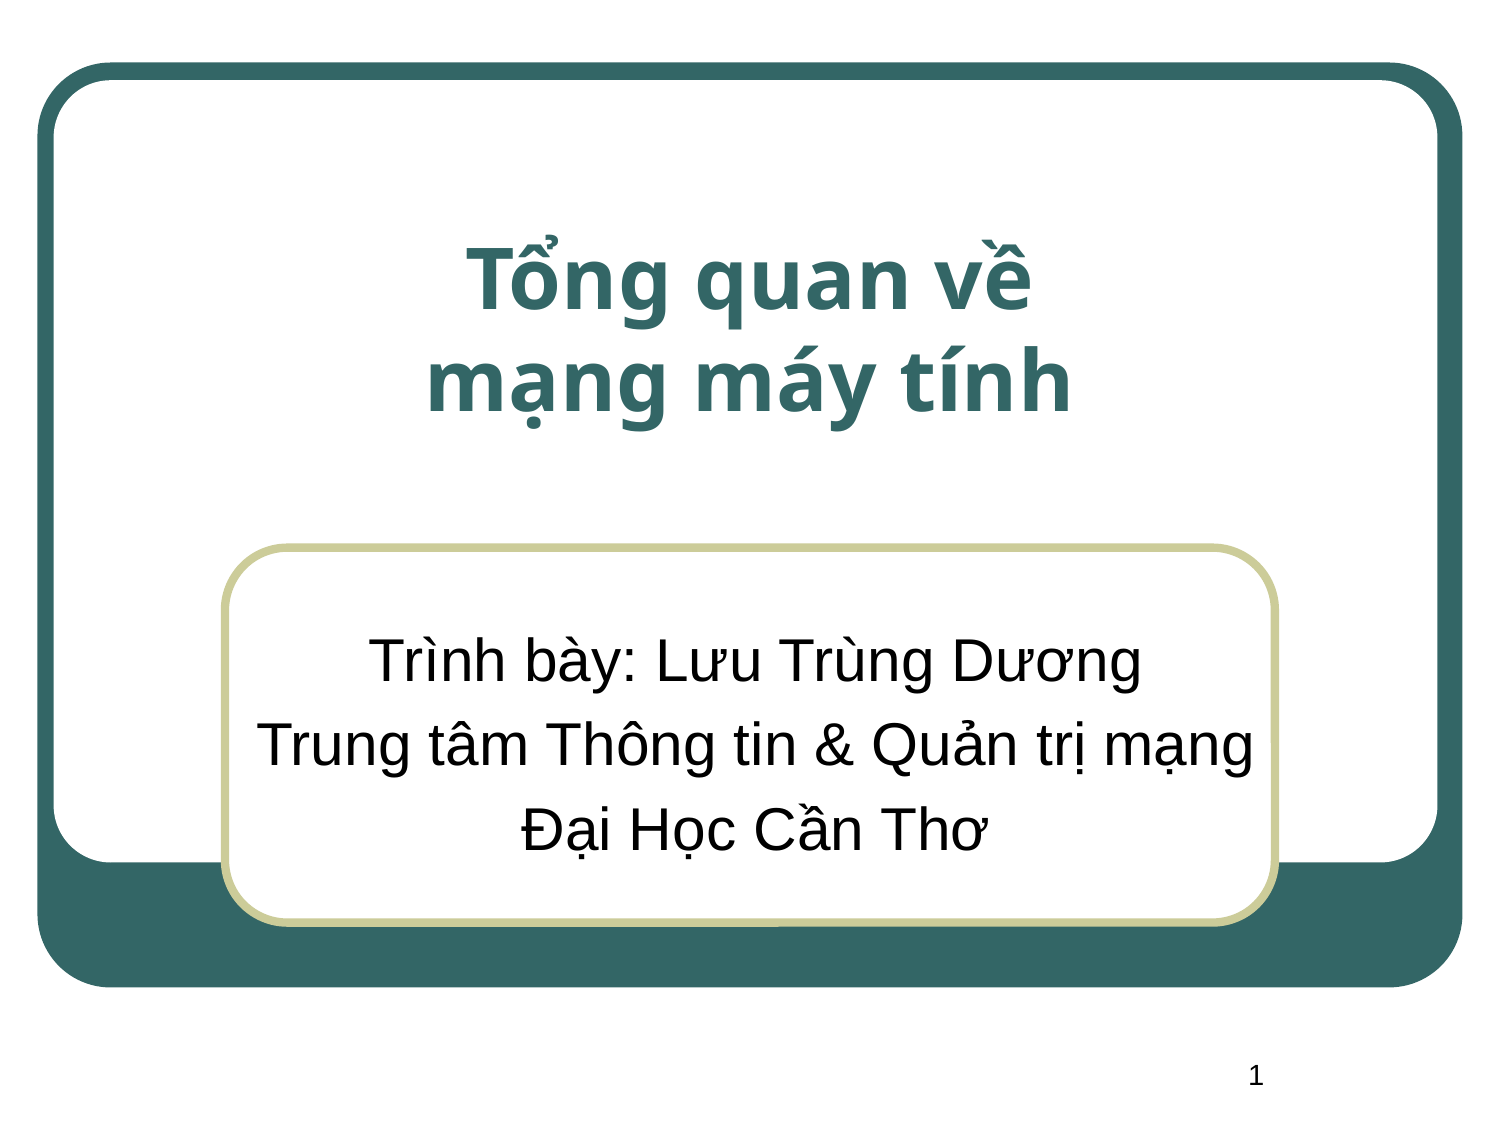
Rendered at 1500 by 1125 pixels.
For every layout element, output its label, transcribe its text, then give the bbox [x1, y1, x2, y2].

title Tổng quan về mạng máy tính [112, 140, 1388, 513]
subtitle Trình bày: Lưu Trùng Dương Trung tâm Thông tin & Quản trị mạng Đại Học Cần Thơ [225, 585, 1288, 898]
slide_number 1 [1125, 1048, 1388, 1124]
